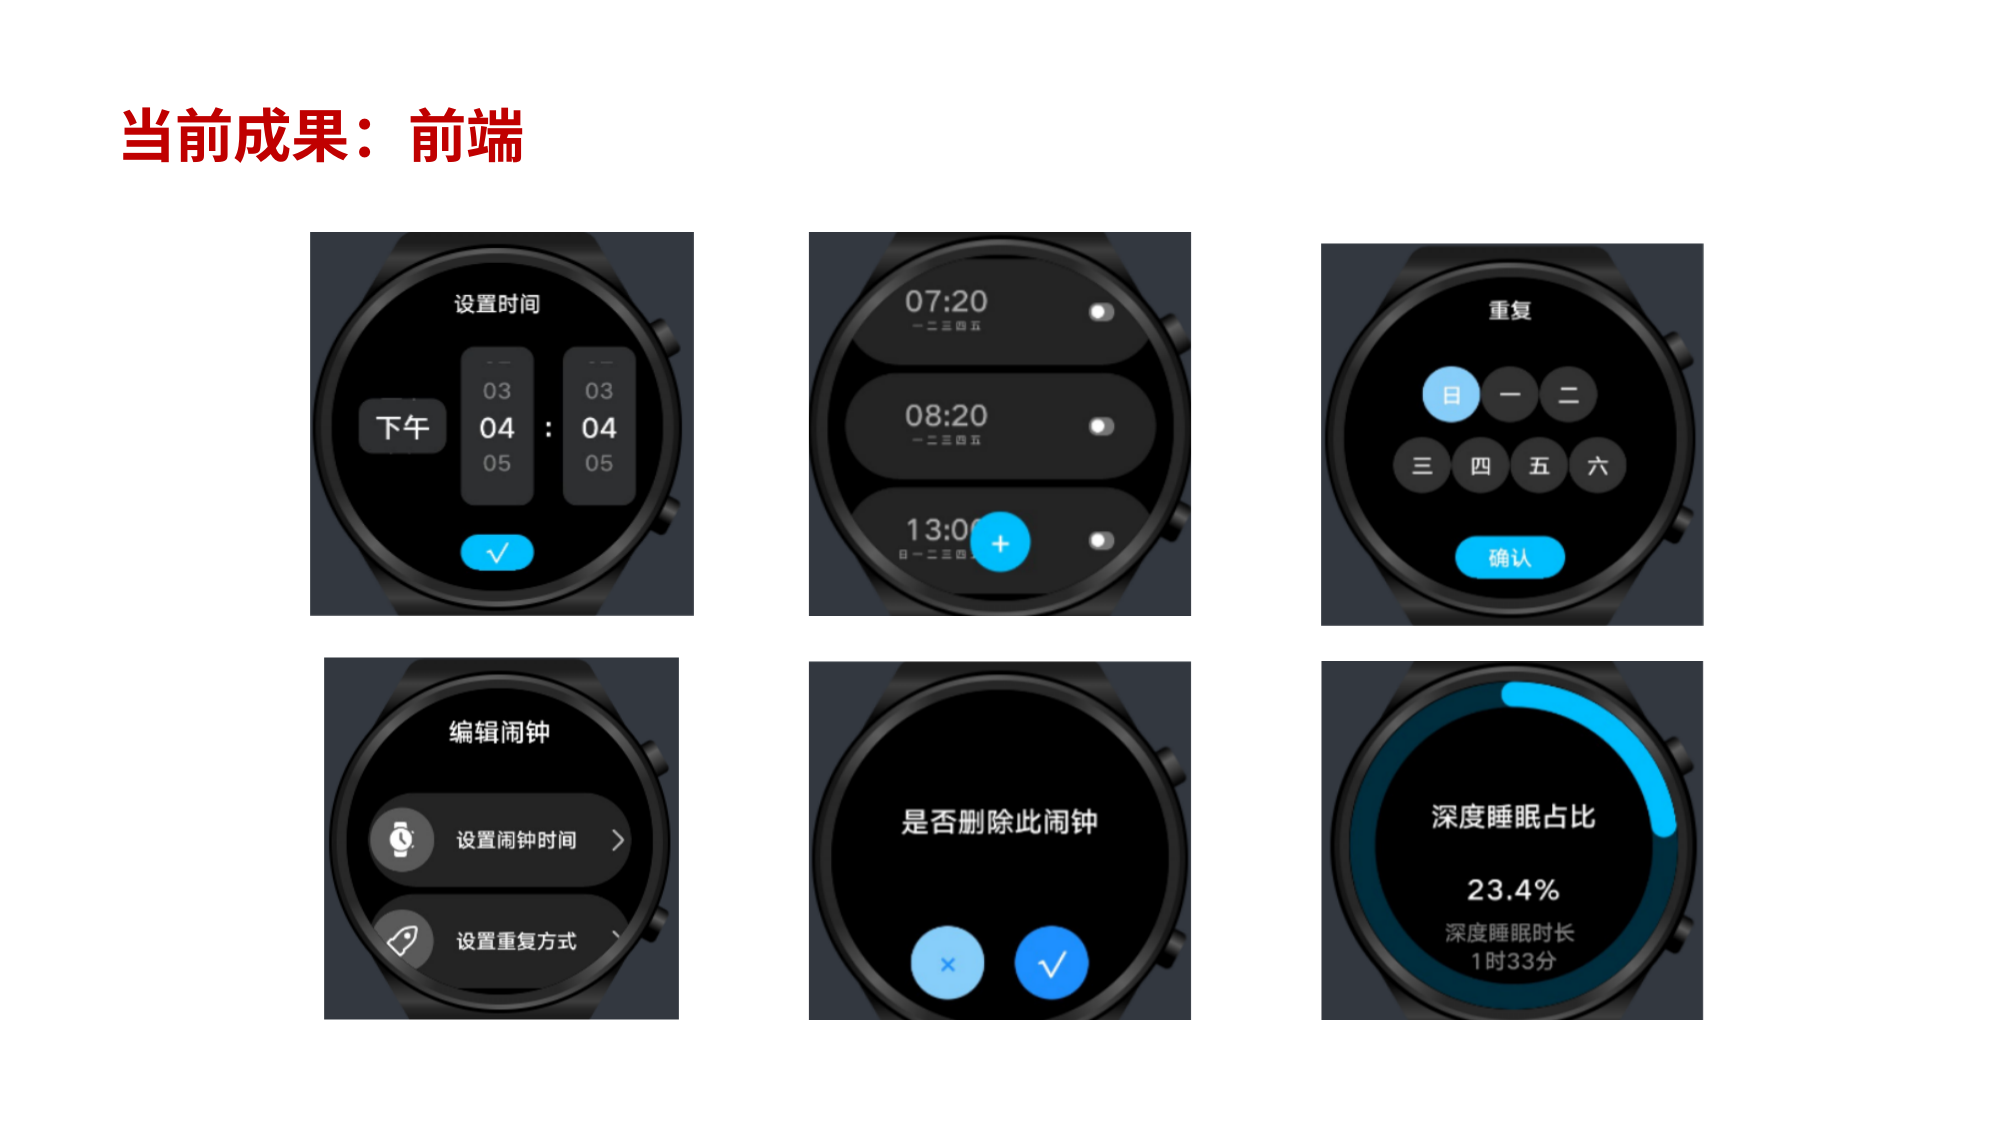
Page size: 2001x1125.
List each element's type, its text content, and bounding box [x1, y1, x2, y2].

picture [808, 232, 1192, 616]
picture [1321, 243, 1704, 626]
picture [310, 232, 694, 616]
picture [1321, 661, 1704, 1020]
title 当前成果：前端 [102, 90, 1900, 187]
picture [324, 657, 679, 1020]
picture [808, 661, 1192, 1020]
